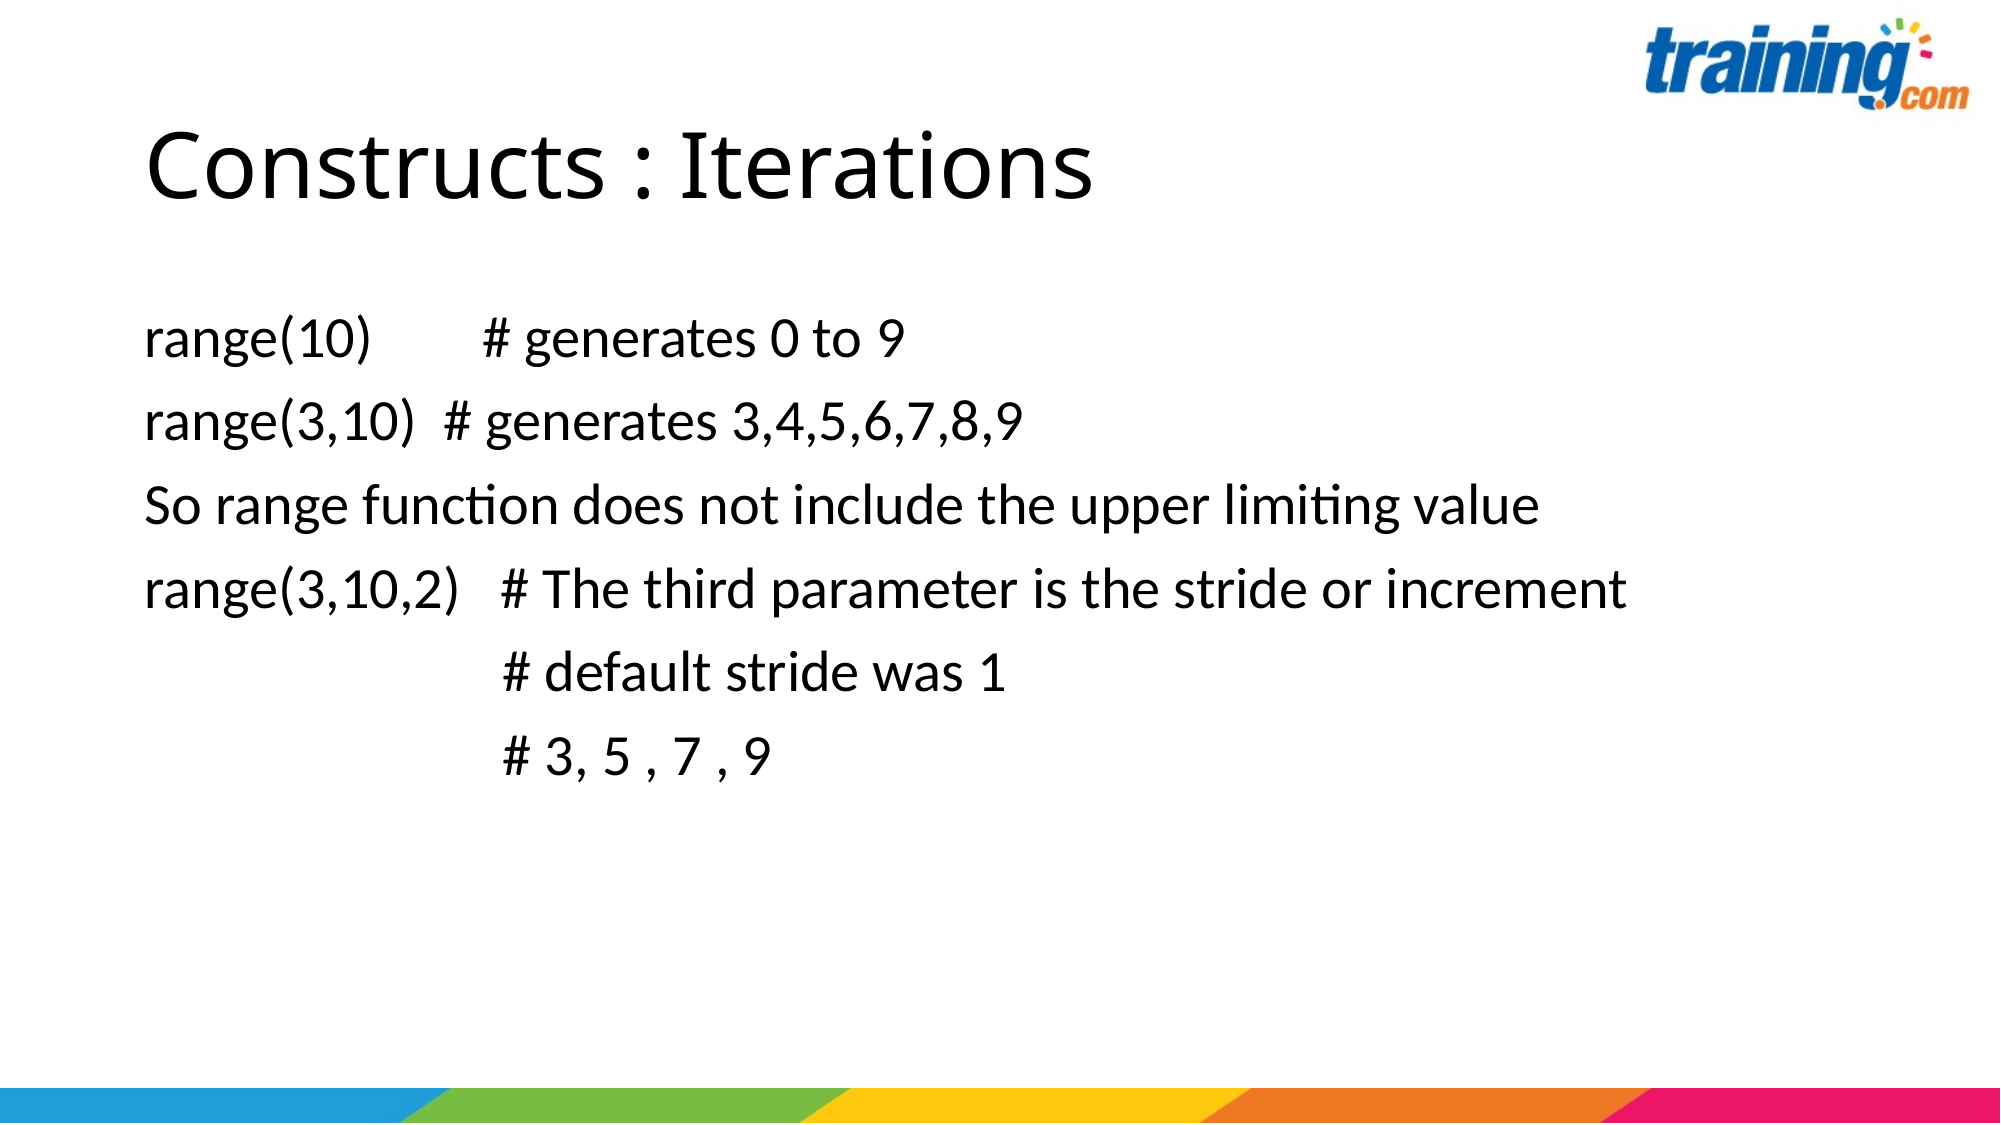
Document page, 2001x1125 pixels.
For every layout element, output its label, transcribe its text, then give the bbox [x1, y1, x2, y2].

list range(10) # generates 0 to 9 range(3,10) # generates 3,4,5,6,7,8,9 So range function does not include the upper limiting value range(3,10,2) # The third parameter is the stride or increment # default stride was 1 # 3, 5 , 7 , 9 [136, 298, 1863, 1014]
picture [0, 1088, 2000, 1123]
picture [1629, 0, 1990, 134]
title Constructs : Iterations [136, 59, 1863, 278]
